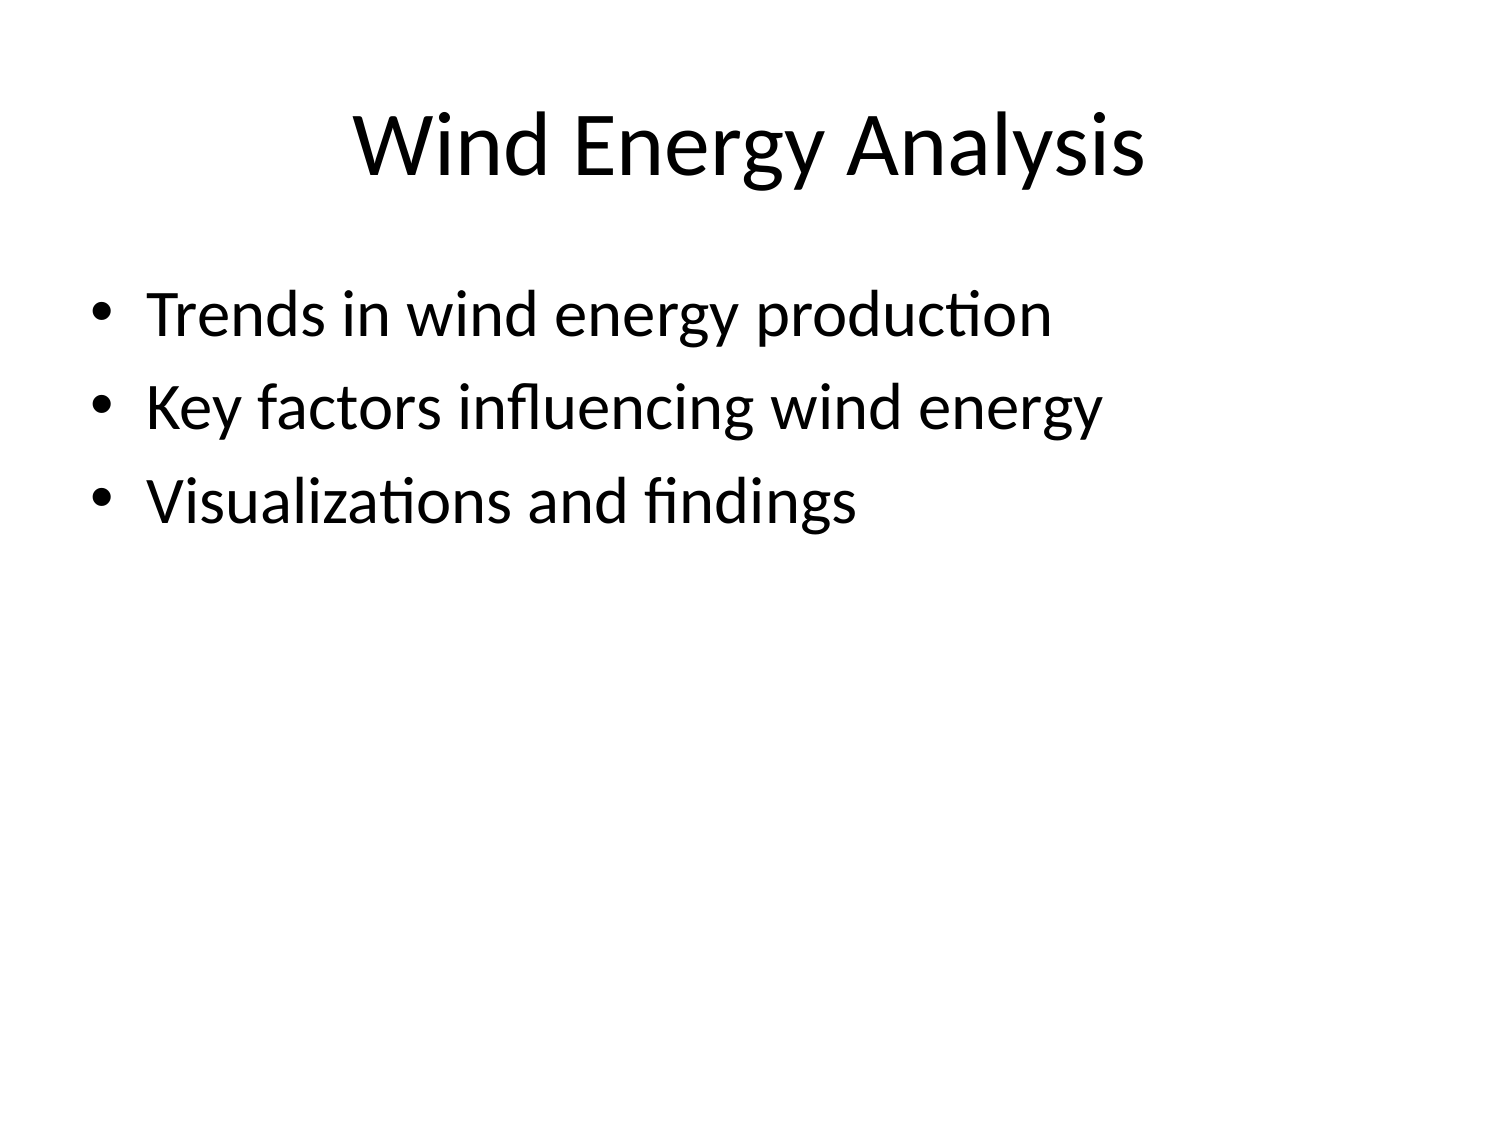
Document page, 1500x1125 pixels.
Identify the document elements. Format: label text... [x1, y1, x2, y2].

list Trends in wind energy production Key factors influencing wind energy Visualizations and findings [75, 262, 1425, 1005]
title Wind Energy Analysis [75, 45, 1425, 233]
